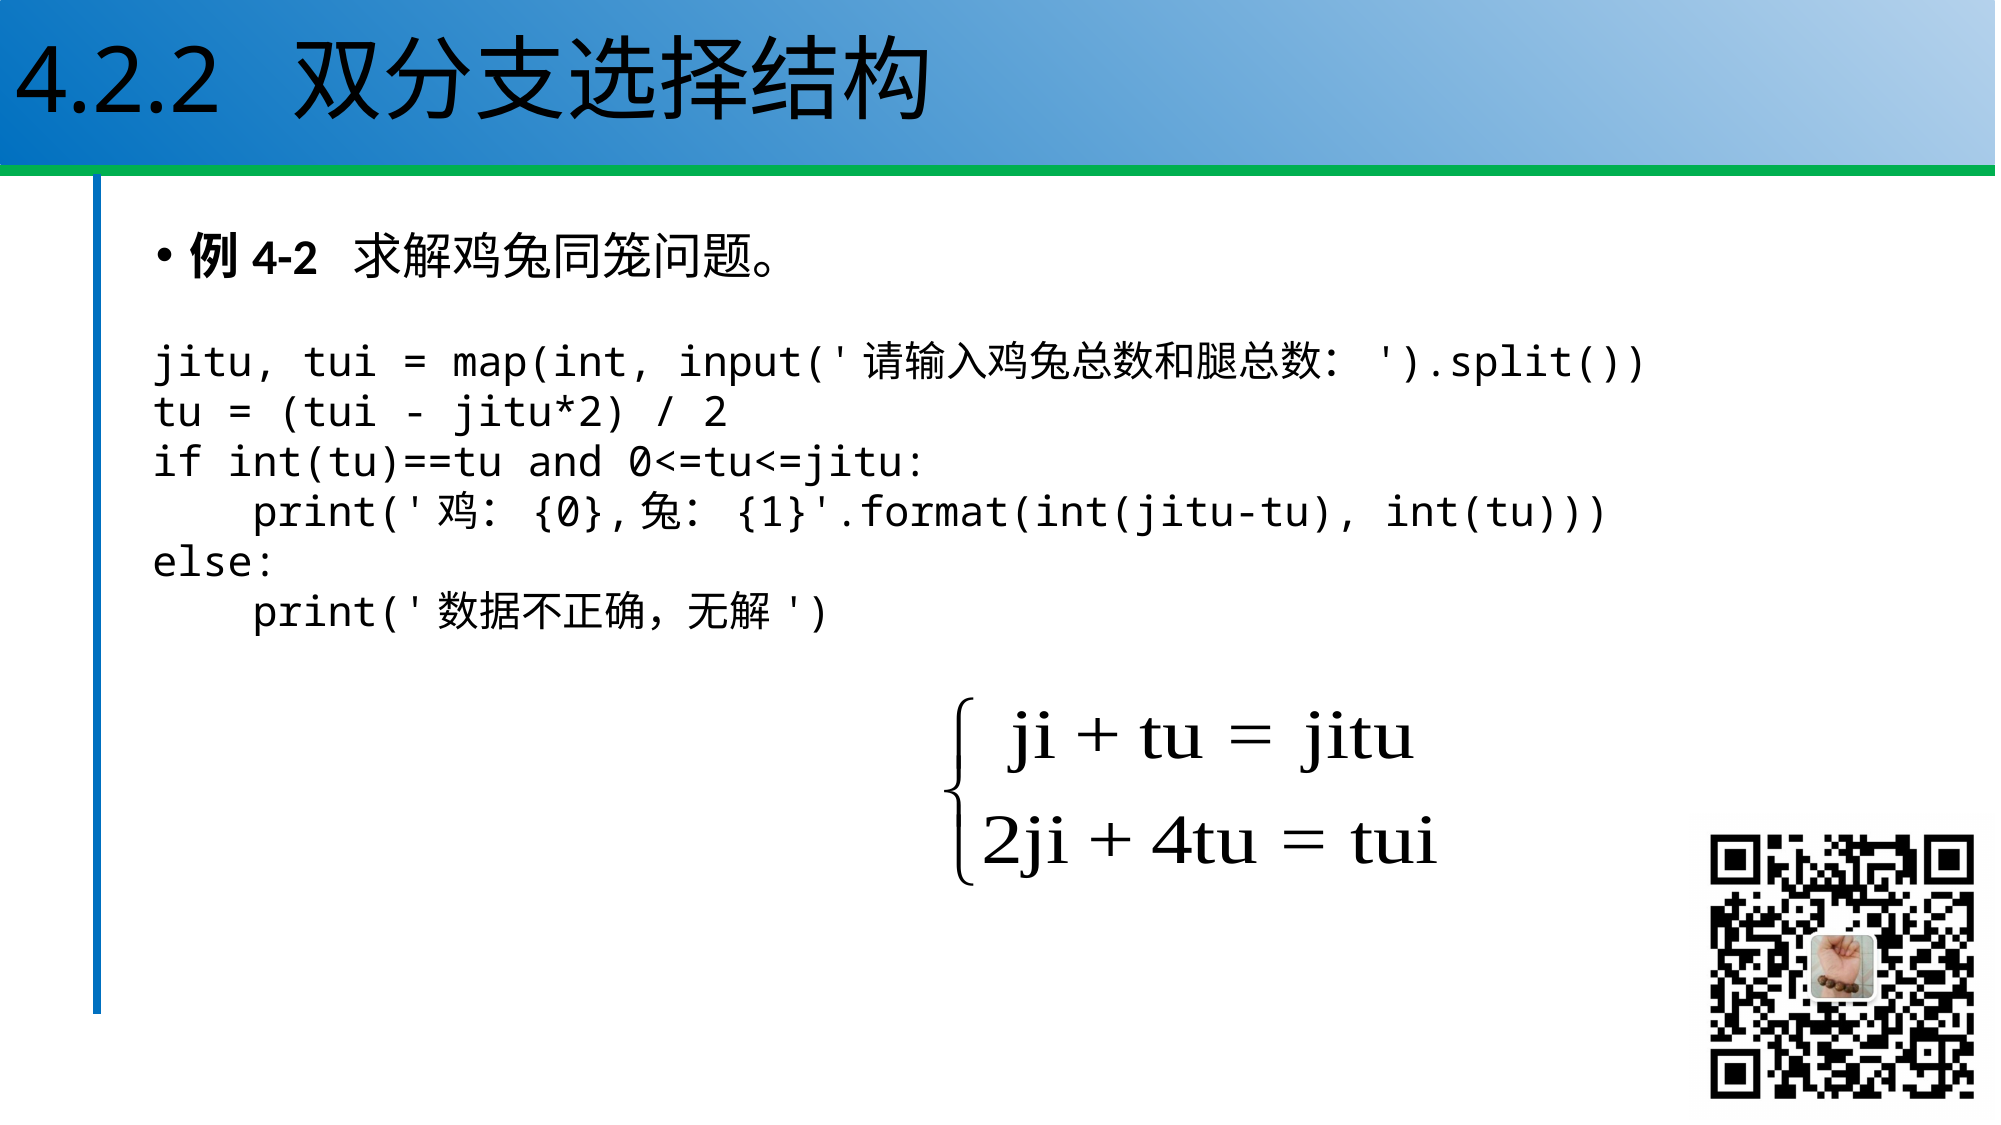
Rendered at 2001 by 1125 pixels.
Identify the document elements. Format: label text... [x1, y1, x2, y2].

list 例4-2 求解鸡兔同笼问题。 jitu, tui = map(int, input('请输入鸡兔总数和腿总数：').split()) tu = (tui - jitu*2) / 2 if int(tu)==tu and 0<=tu<=jitu: print('鸡：{0},兔：{1}'.format(int(jitu-tu), int(tu))) else: print('数据不正确，无解') [137, 216, 1863, 978]
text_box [923, 681, 1458, 904]
picture [1689, 813, 1995, 1120]
title 4.2.2 双分支选择结构 [0, 0, 1995, 165]
slide_number [1412, 1042, 1863, 1103]
